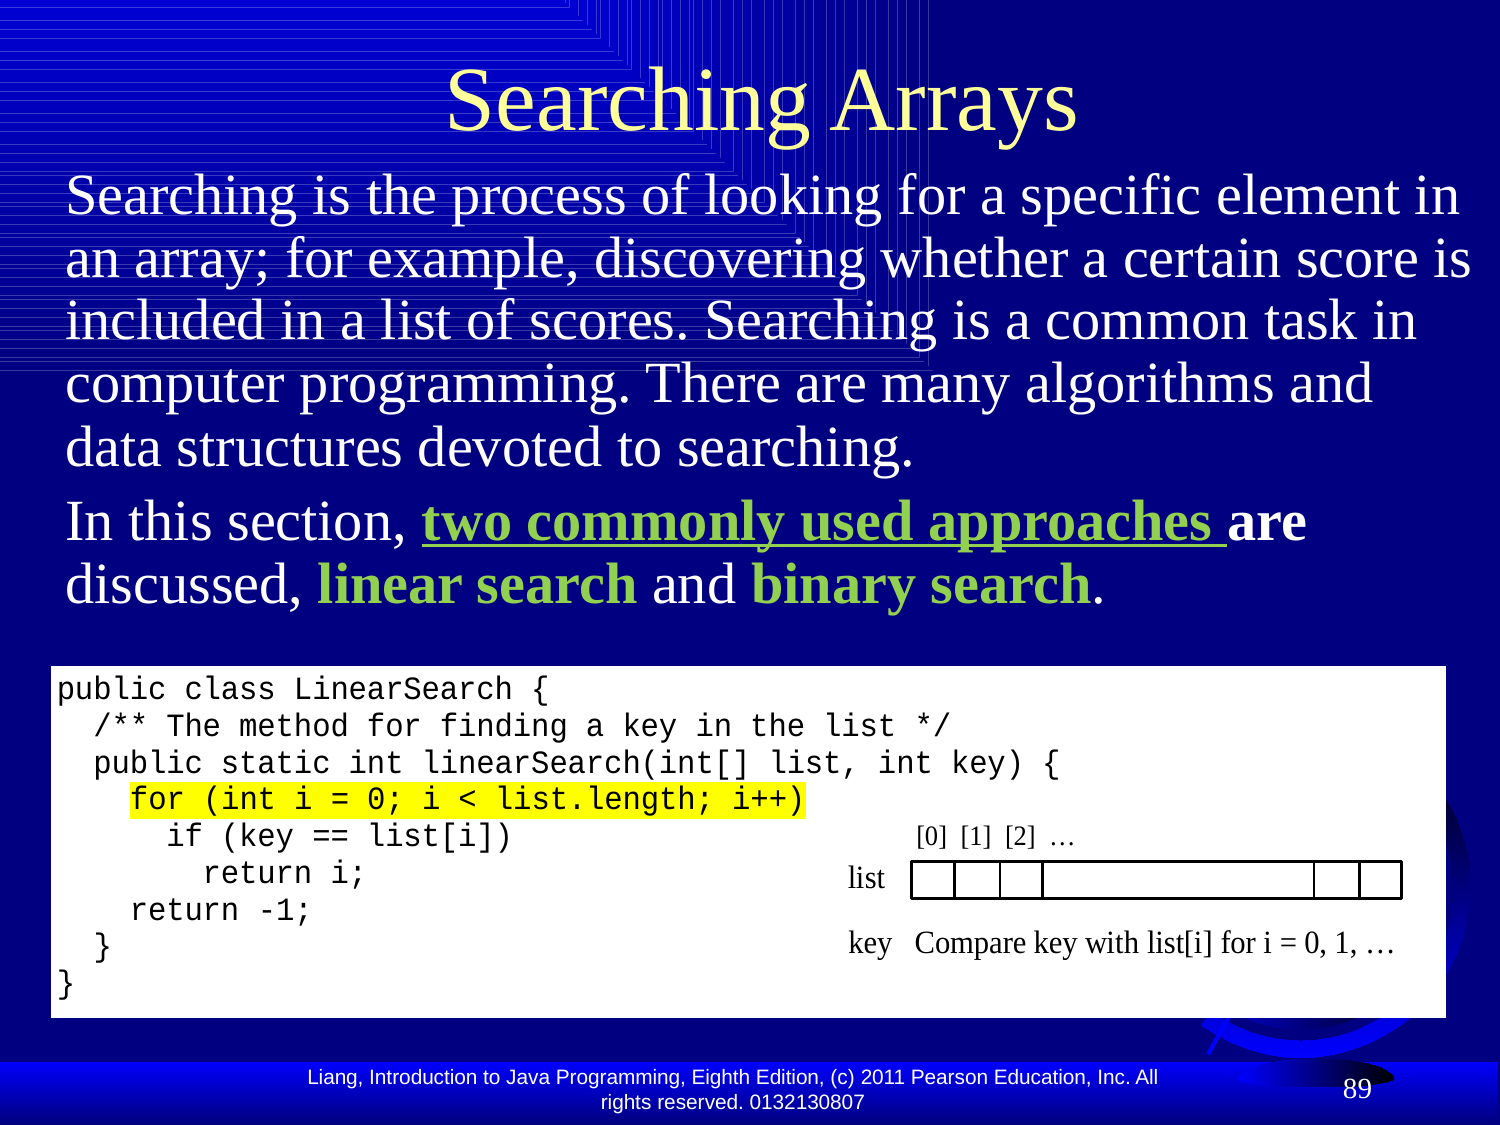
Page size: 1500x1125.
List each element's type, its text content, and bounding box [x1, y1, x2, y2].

title Searching Arrays [125, 24, 1400, 156]
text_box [24, 643, 1463, 1035]
list Searching is the process of looking for a specific element in an array; for example, discovering whether a certain score is included in a list of scores. Searching is a common task in computer programming. There are many algorithms and data structures devoted to searching. In this section, two commonly used approaches are discussed, linear search and binary search. [50, 156, 1500, 644]
slide_number 89 [1074, 1049, 1388, 1125]
